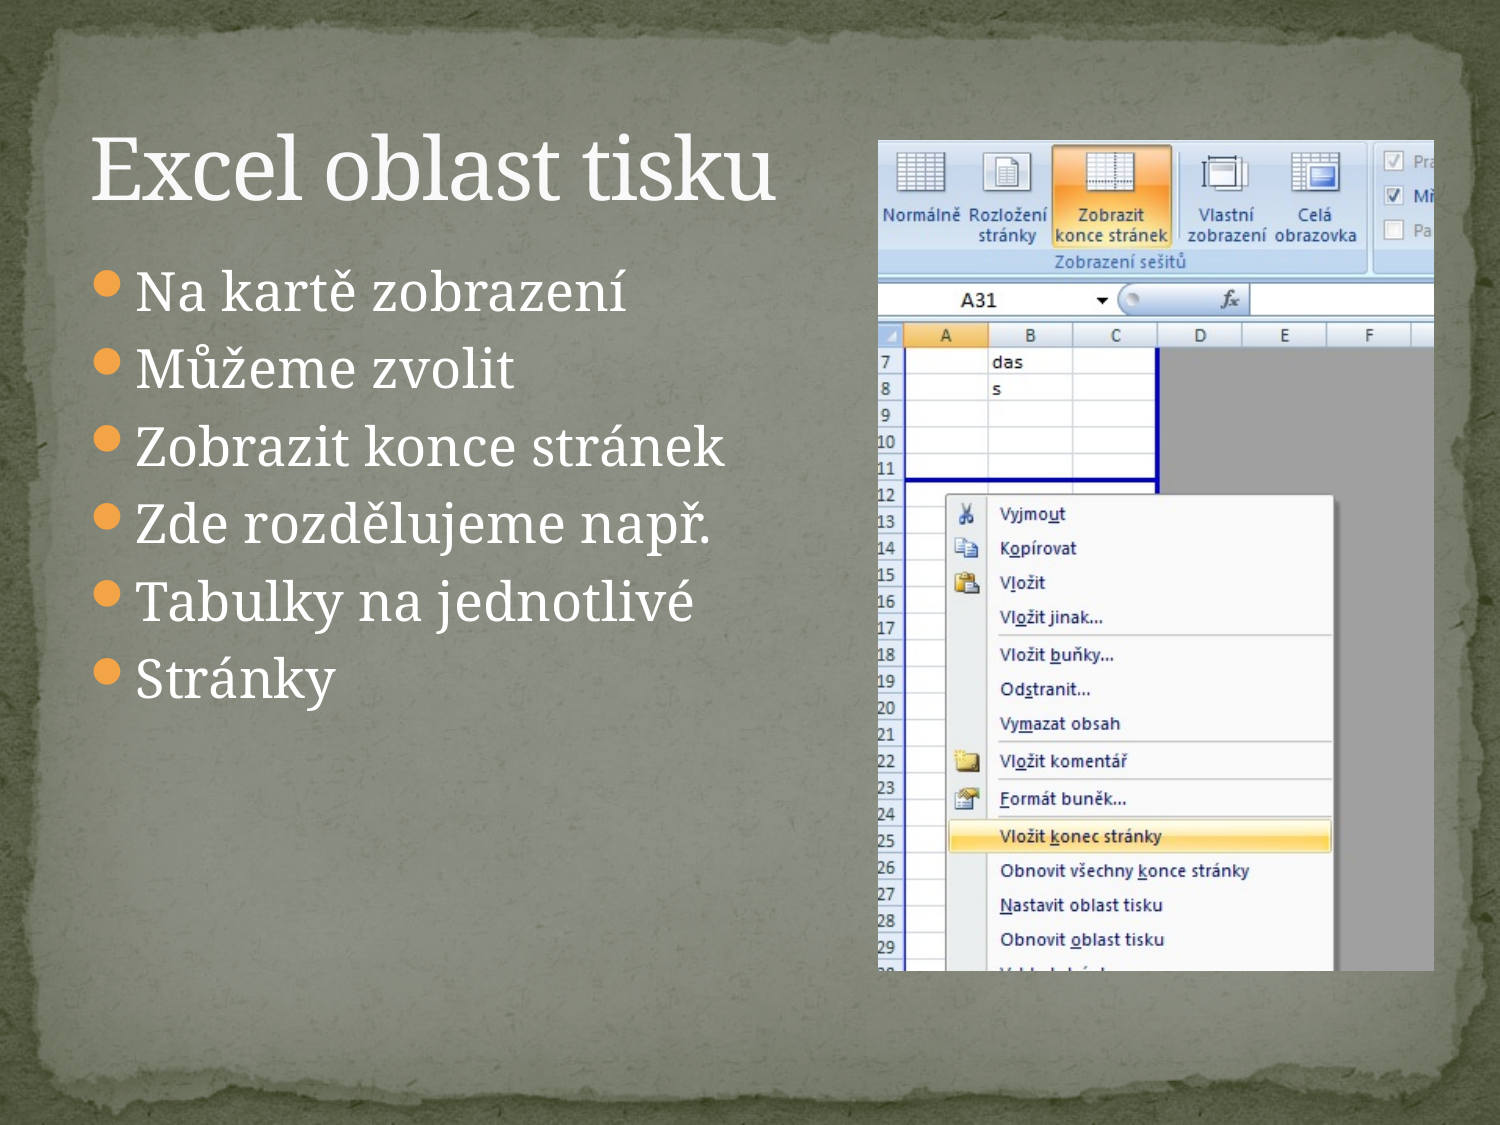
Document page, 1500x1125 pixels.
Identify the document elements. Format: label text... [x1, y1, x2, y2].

picture [878, 140, 1434, 972]
list Na kartě zobrazení Můžeme zvolit Zobrazit konce stránek Zde rozdělujeme např. Tabulky na jednotlivé Stránky [75, 249, 1425, 1000]
title Excel oblast tisku [74, 24, 1425, 225]
